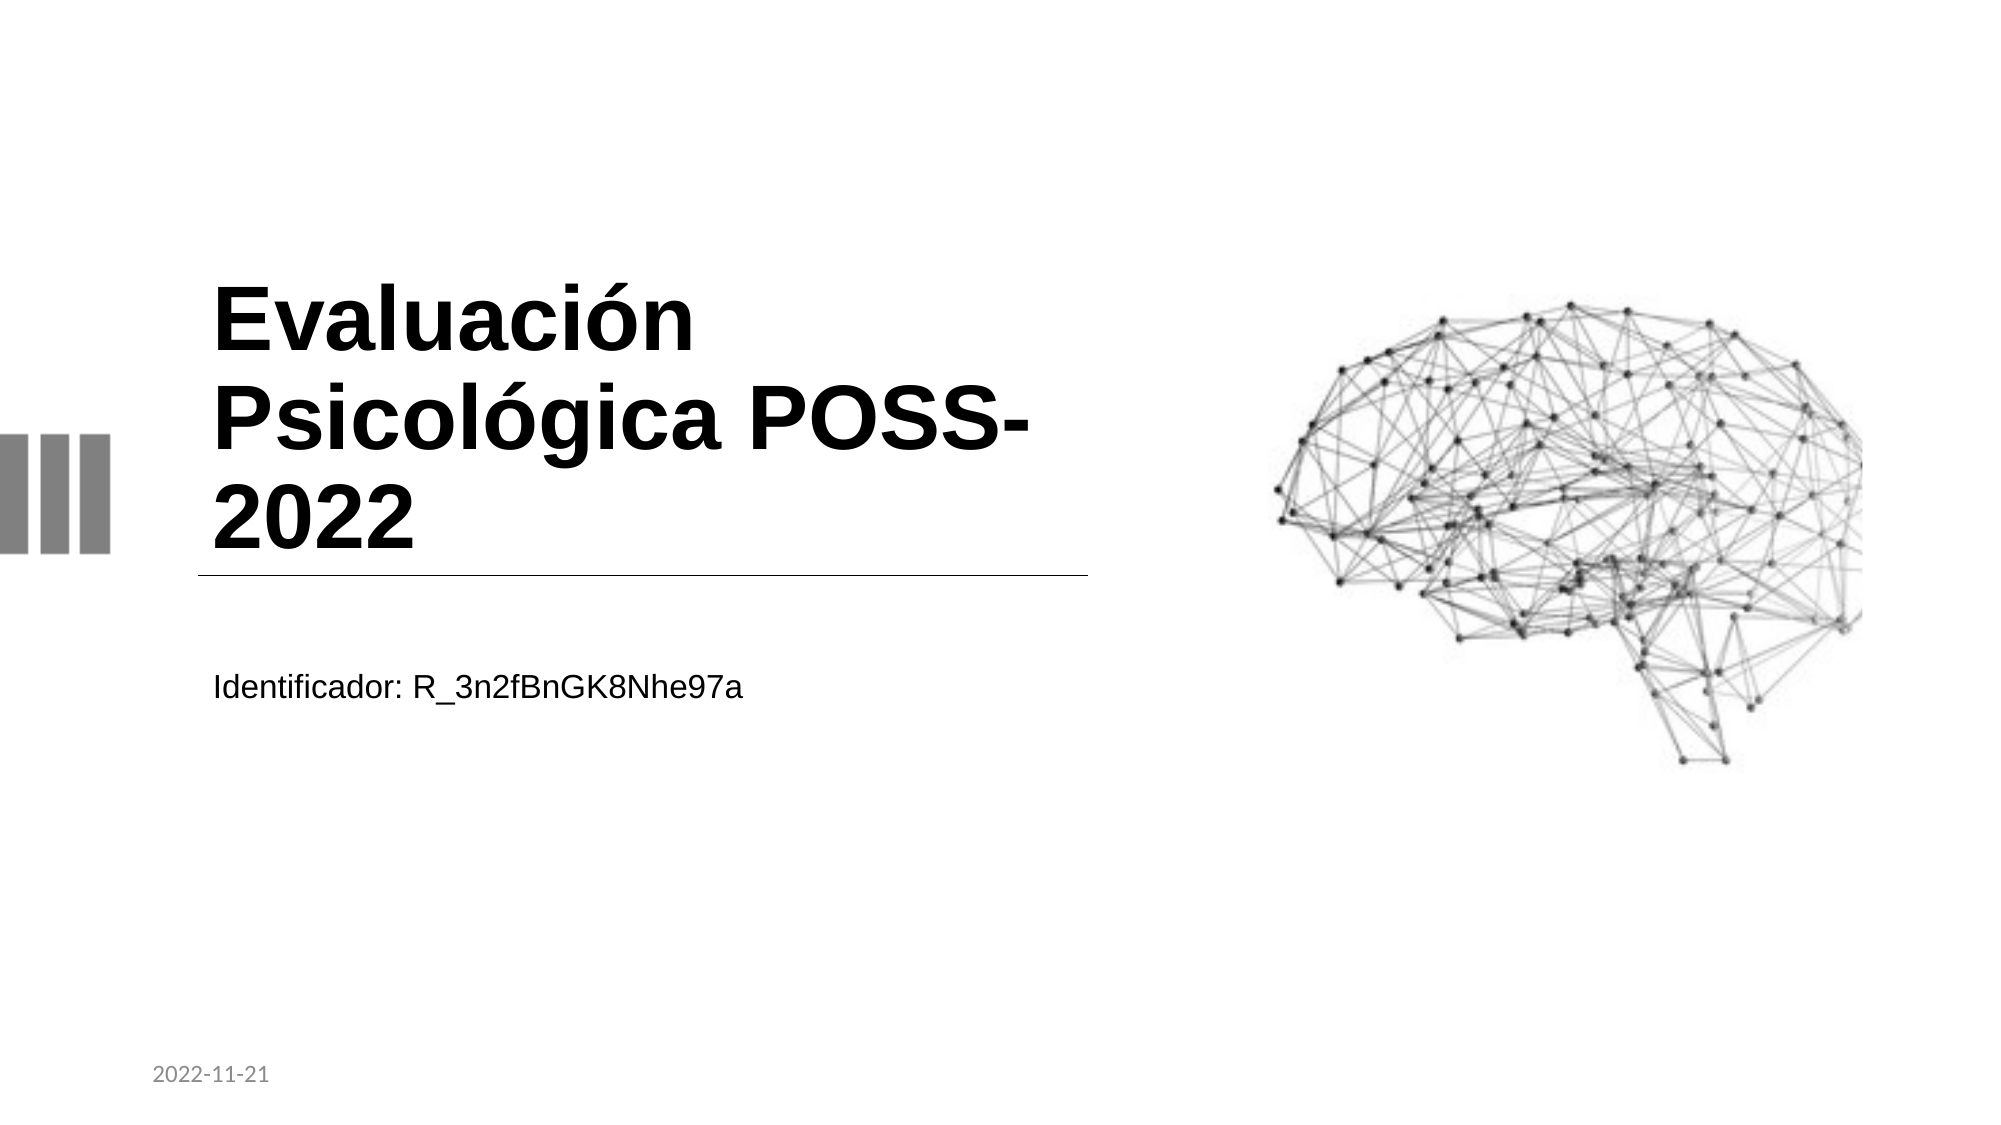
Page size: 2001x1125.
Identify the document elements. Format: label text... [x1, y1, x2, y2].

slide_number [137, 1042, 588, 1103]
picture [0, 420, 123, 563]
picture [1202, 208, 1863, 860]
title Evaluación Psicológica POSS-2022 [197, 184, 1088, 576]
subtitle Identificador: R_3n2fBnGK8Nhe97a [197, 590, 1398, 863]
